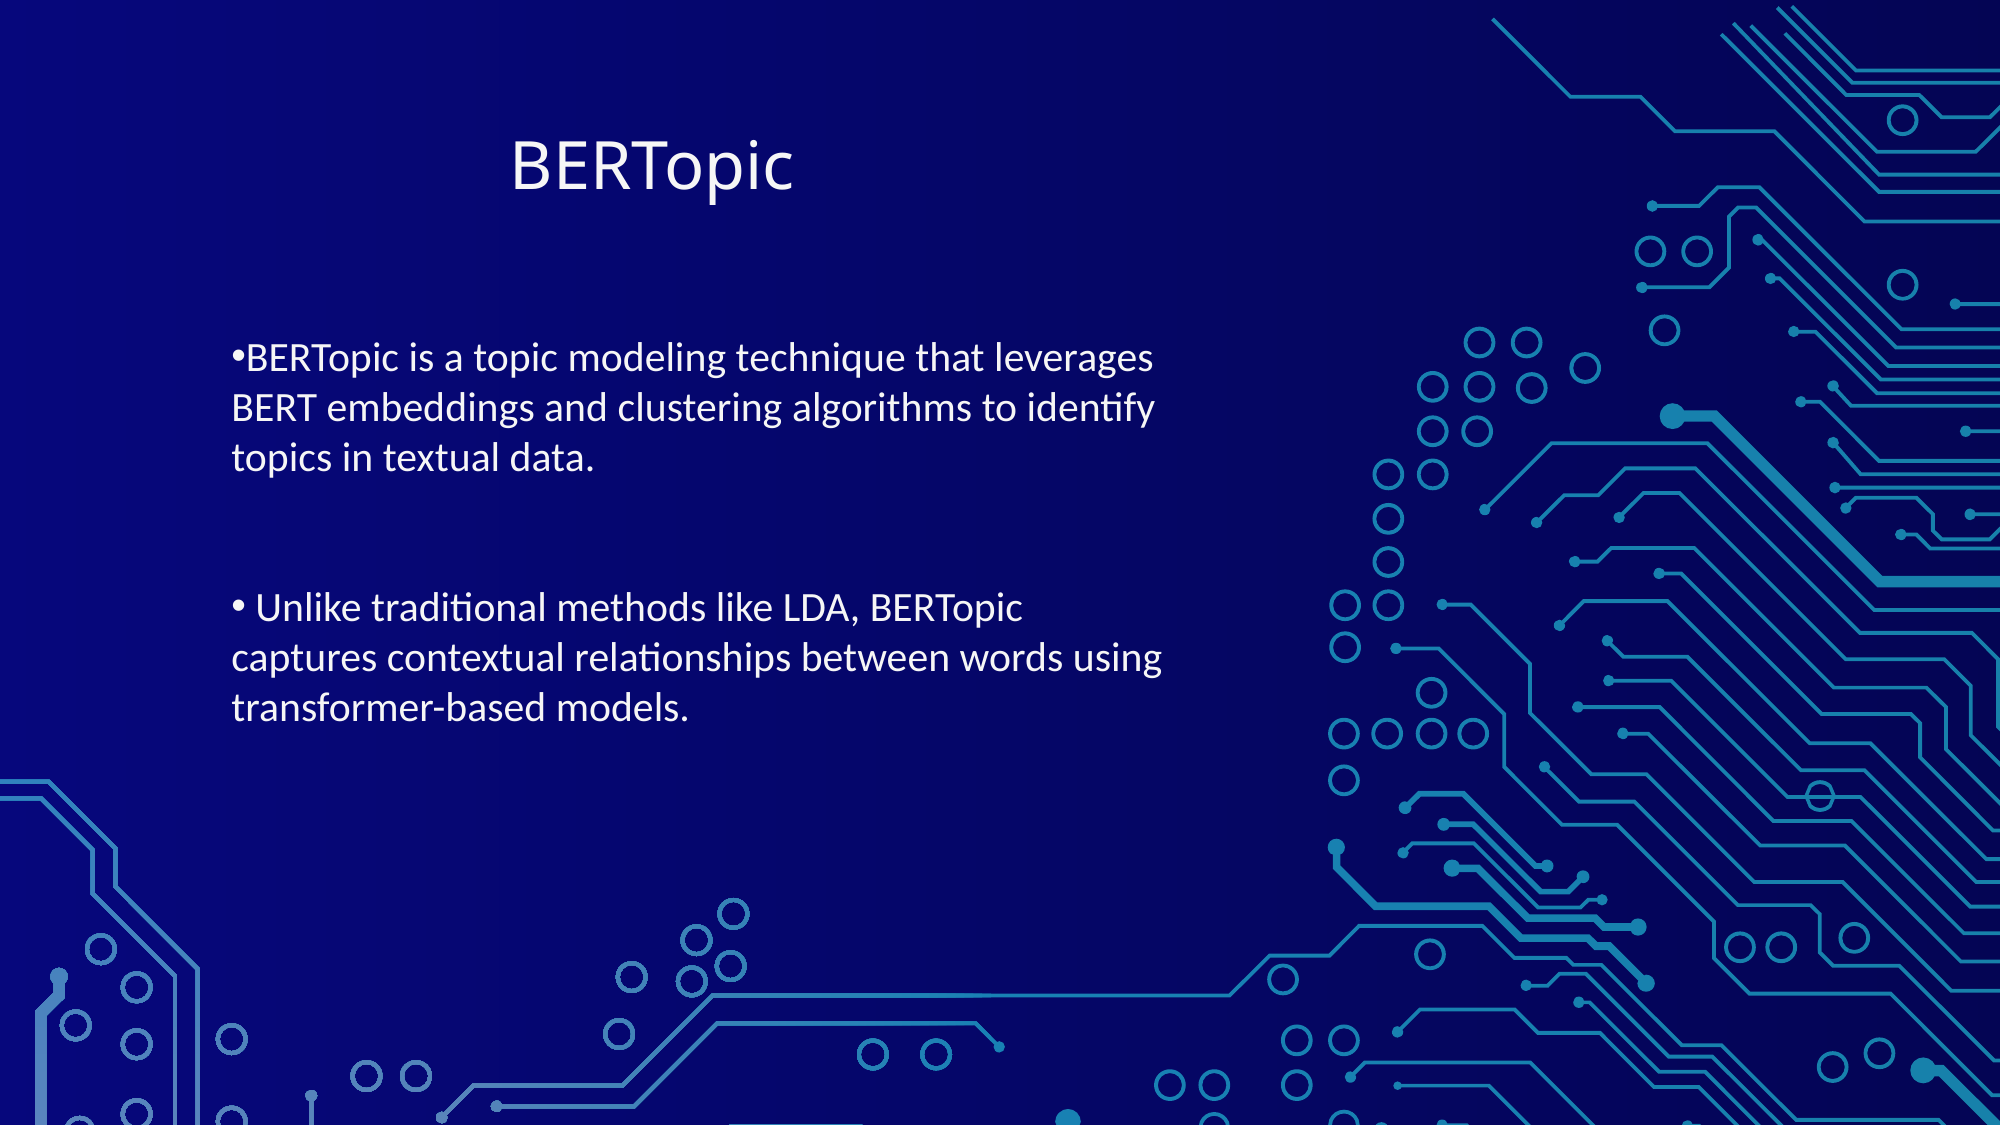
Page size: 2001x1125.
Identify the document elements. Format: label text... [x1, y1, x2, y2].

text_box BERTopic [78, 120, 1227, 211]
text_box BERTopic is a topic modeling technique that leverages BERT embeddings and clustering algorithms to identify topics in textual data. Unlike traditional methods like LDA, BERTopic captures contextual relationships between words using transformer-based models. [216, 322, 1189, 738]
